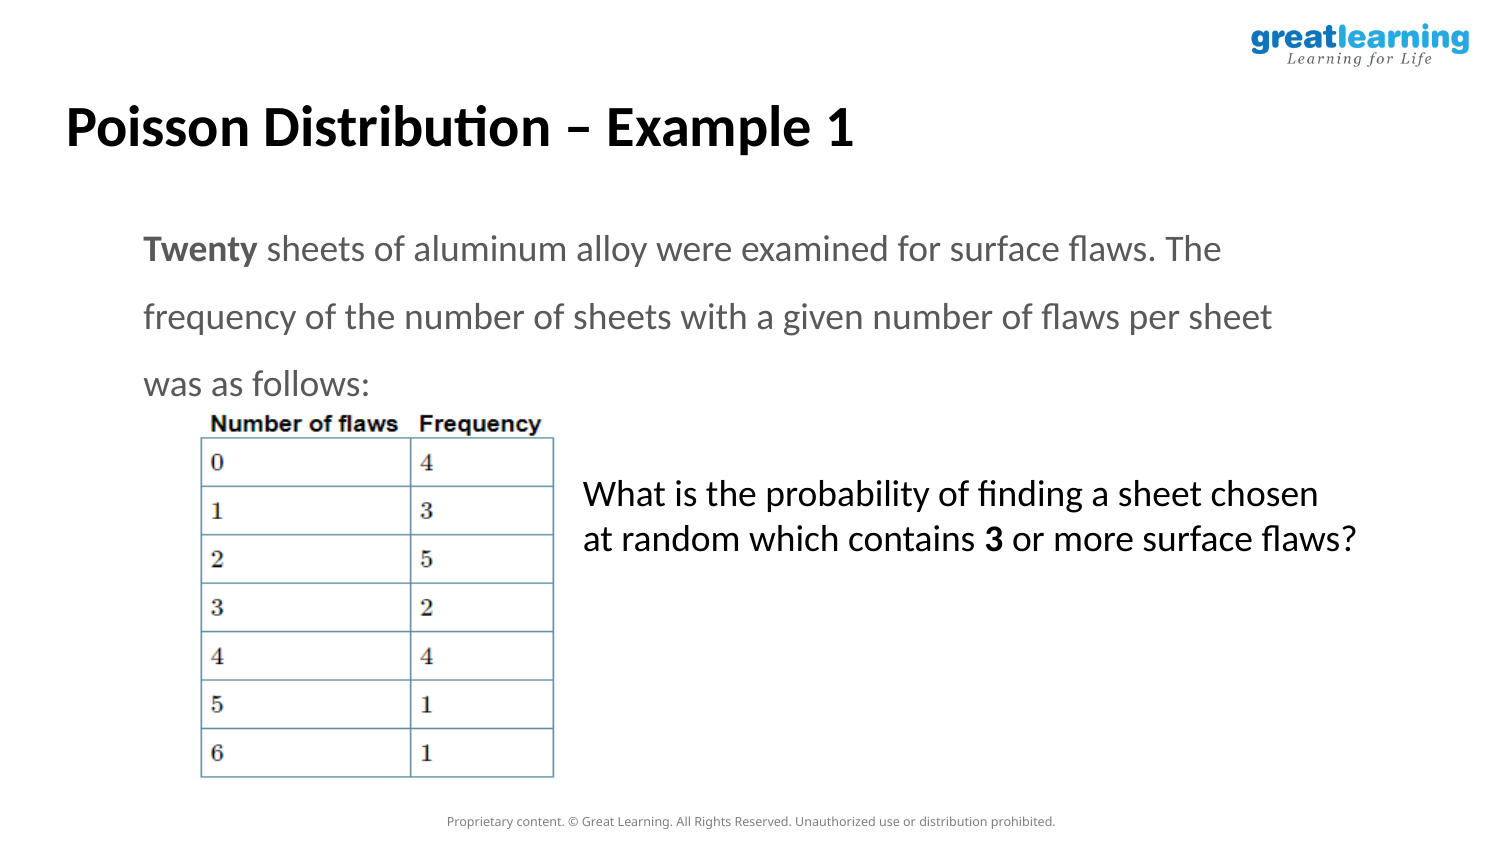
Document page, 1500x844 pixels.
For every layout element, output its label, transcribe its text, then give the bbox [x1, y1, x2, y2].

picture [1251, 23, 1469, 67]
text_box What is the probability of finding a sheet chosen at random which contains 3 or more surface flaws? [573, 461, 1376, 567]
list Twenty sheets of aluminum alloy were examined for surface flaws. The frequency of the number of sheets with a given number of flaws per sheet was as follows: [128, 186, 1320, 401]
picture [174, 400, 569, 794]
title Poisson Distribution – Example 1 [51, 72, 1449, 167]
